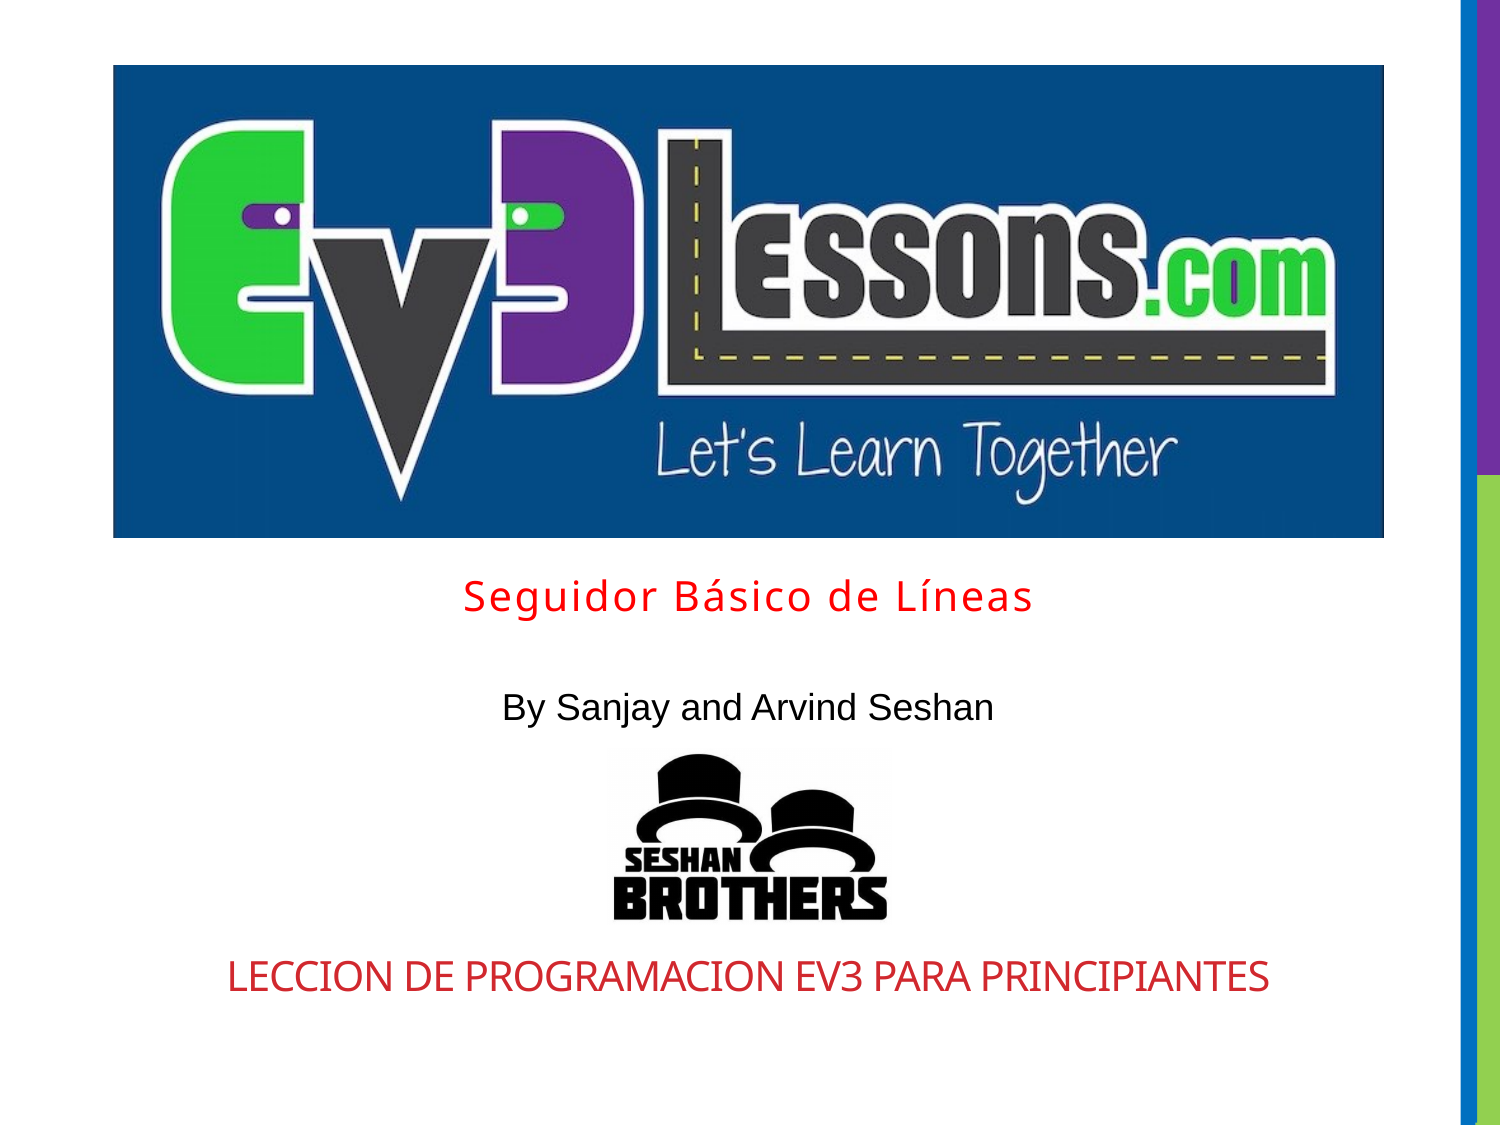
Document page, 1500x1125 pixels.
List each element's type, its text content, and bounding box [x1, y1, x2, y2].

subtitle Seguidor Básico de Líneas [185, 562, 1311, 713]
picture [606, 747, 893, 926]
picture [113, 65, 1384, 538]
title LECCION DE PROGRAMACION EV3 PARA PRInCIPIANTES [82, 941, 1415, 1041]
